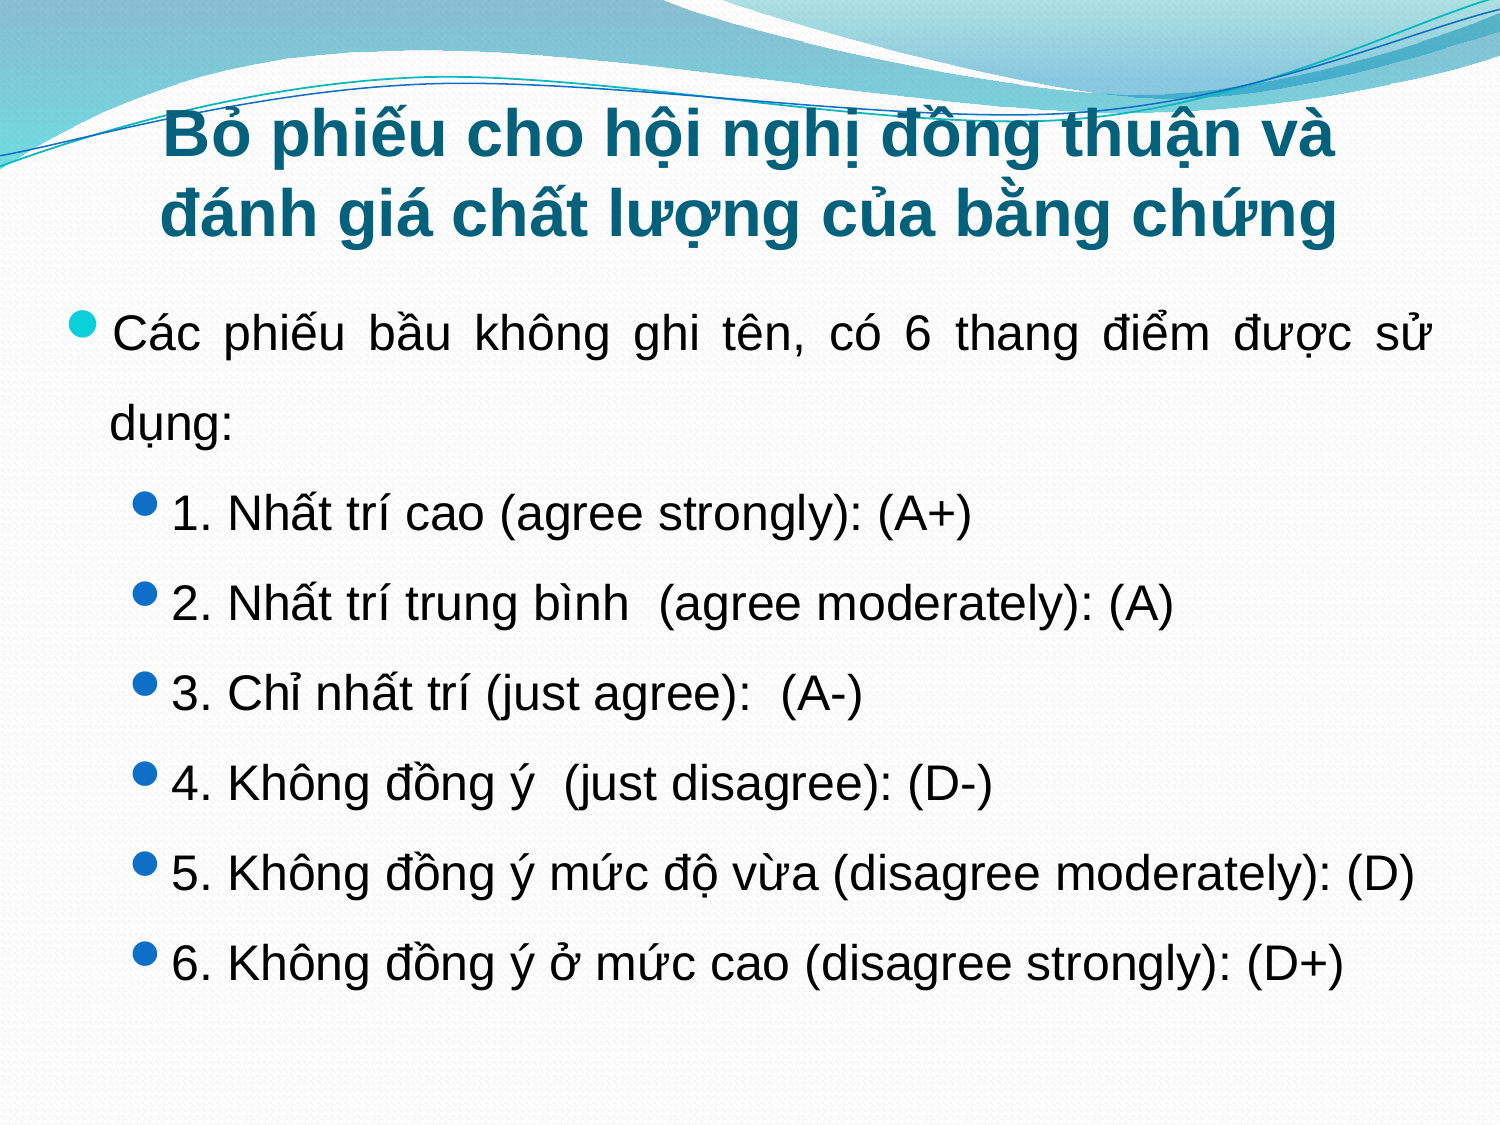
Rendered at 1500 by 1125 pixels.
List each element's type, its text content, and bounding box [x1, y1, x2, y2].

title Bỏ phiếu cho hội nghị đồng thuận và đánh giá chất lượng của bằng chứng [75, 62, 1425, 250]
list Các phiếu bầu không ghi tên, có 6 thang điểm được sử dụng: 1. Nhất trí cao (agree strongly): (A+) 2. Nhất trí trung bình (agree moderately): (A) 3. Chỉ nhất trí (just agree): (A-) 4. Không đồng ý (just disagree): (D-) 5. Không đồng ý mức độ vừa (disagree moderately): (D) 6. Không đồng ý ở mức cao (disagree strongly): (D+) [50, 262, 1450, 1075]
